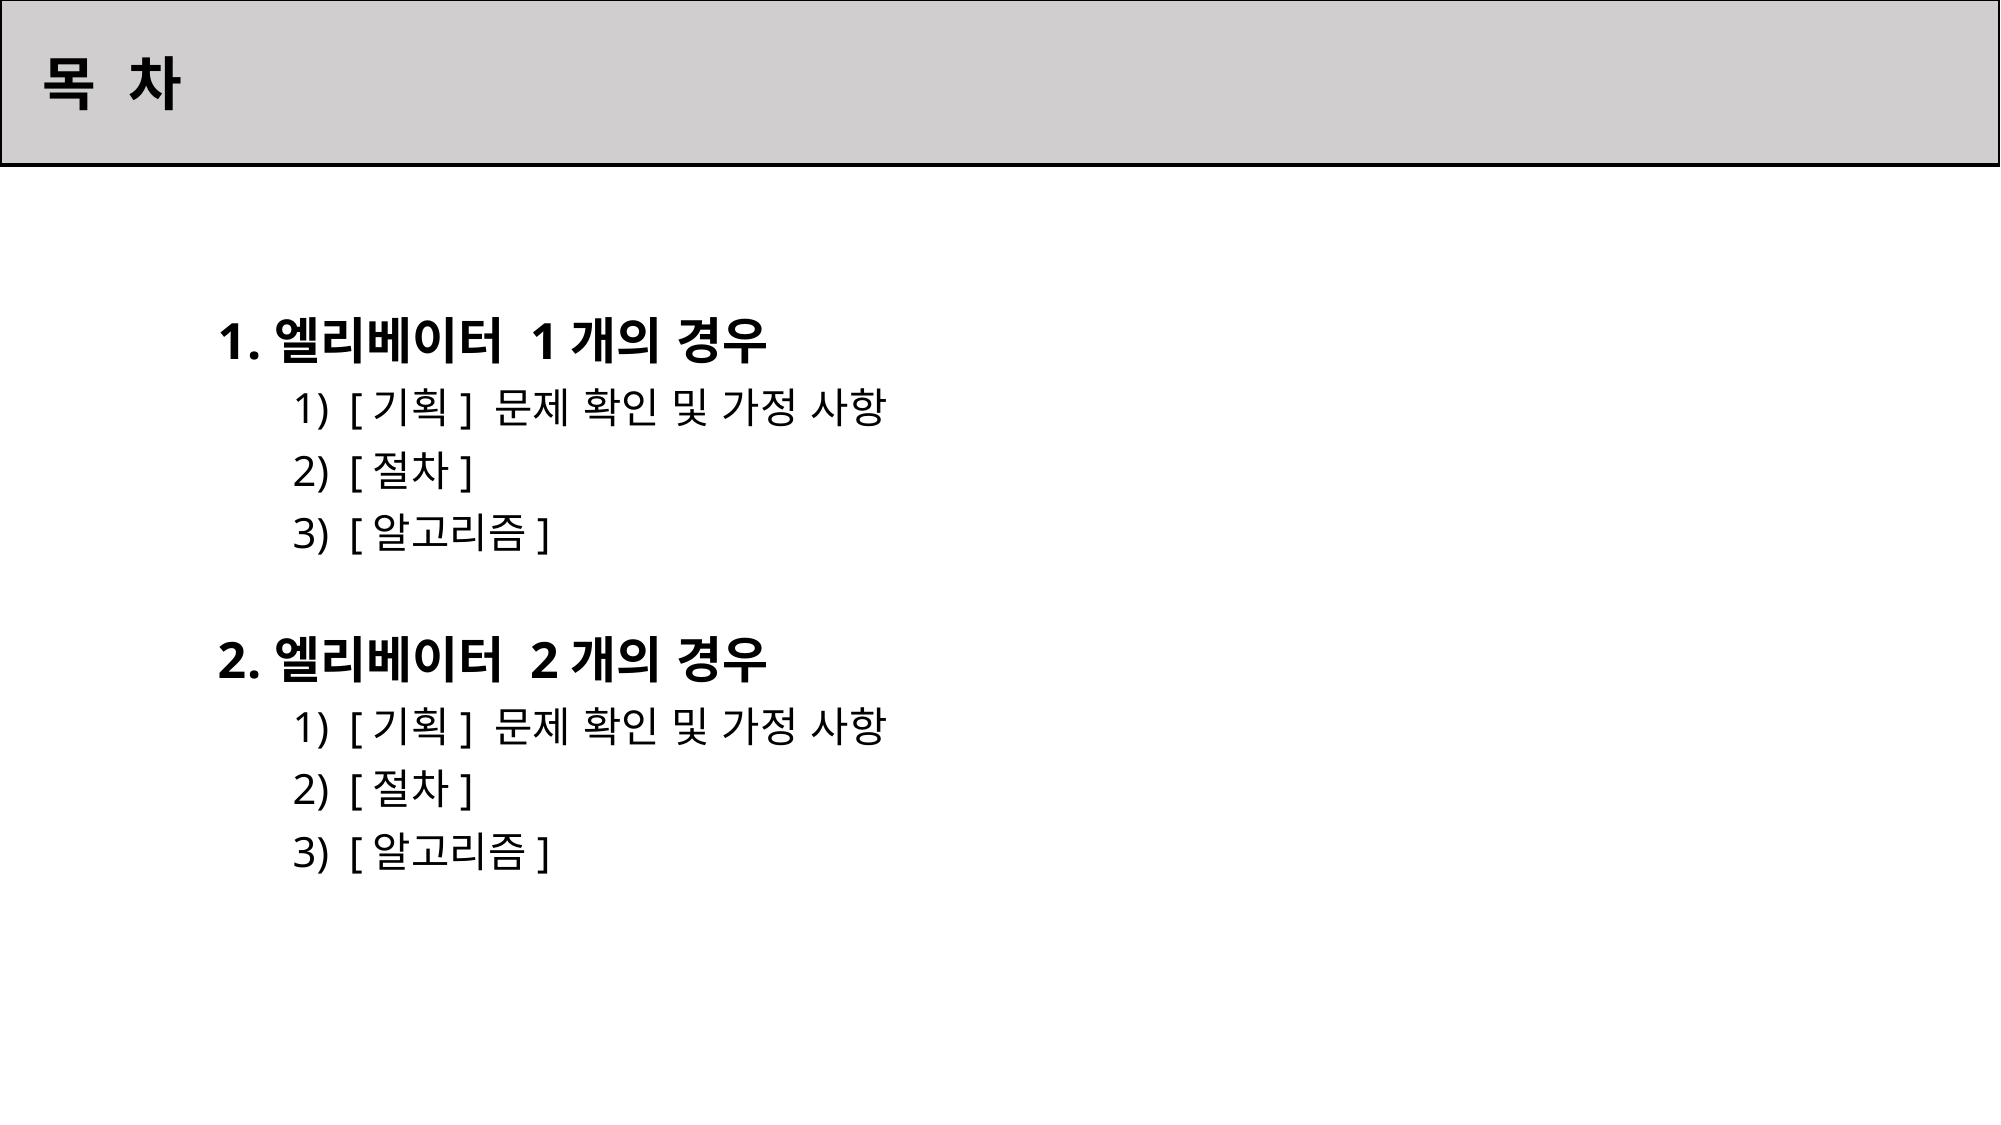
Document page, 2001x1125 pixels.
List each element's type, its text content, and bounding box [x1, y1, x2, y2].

text_box 목 차 [0, 0, 2000, 166]
text_box 엘리베이터 1개의 경우 [기획] 문제 확인 및 가정 사항 [절차] [알고리즘] 엘리베이터 2개의 경우 [기획] 문제 확인 및 가정 사항 [절차] [알고리즘] [203, 287, 1258, 996]
